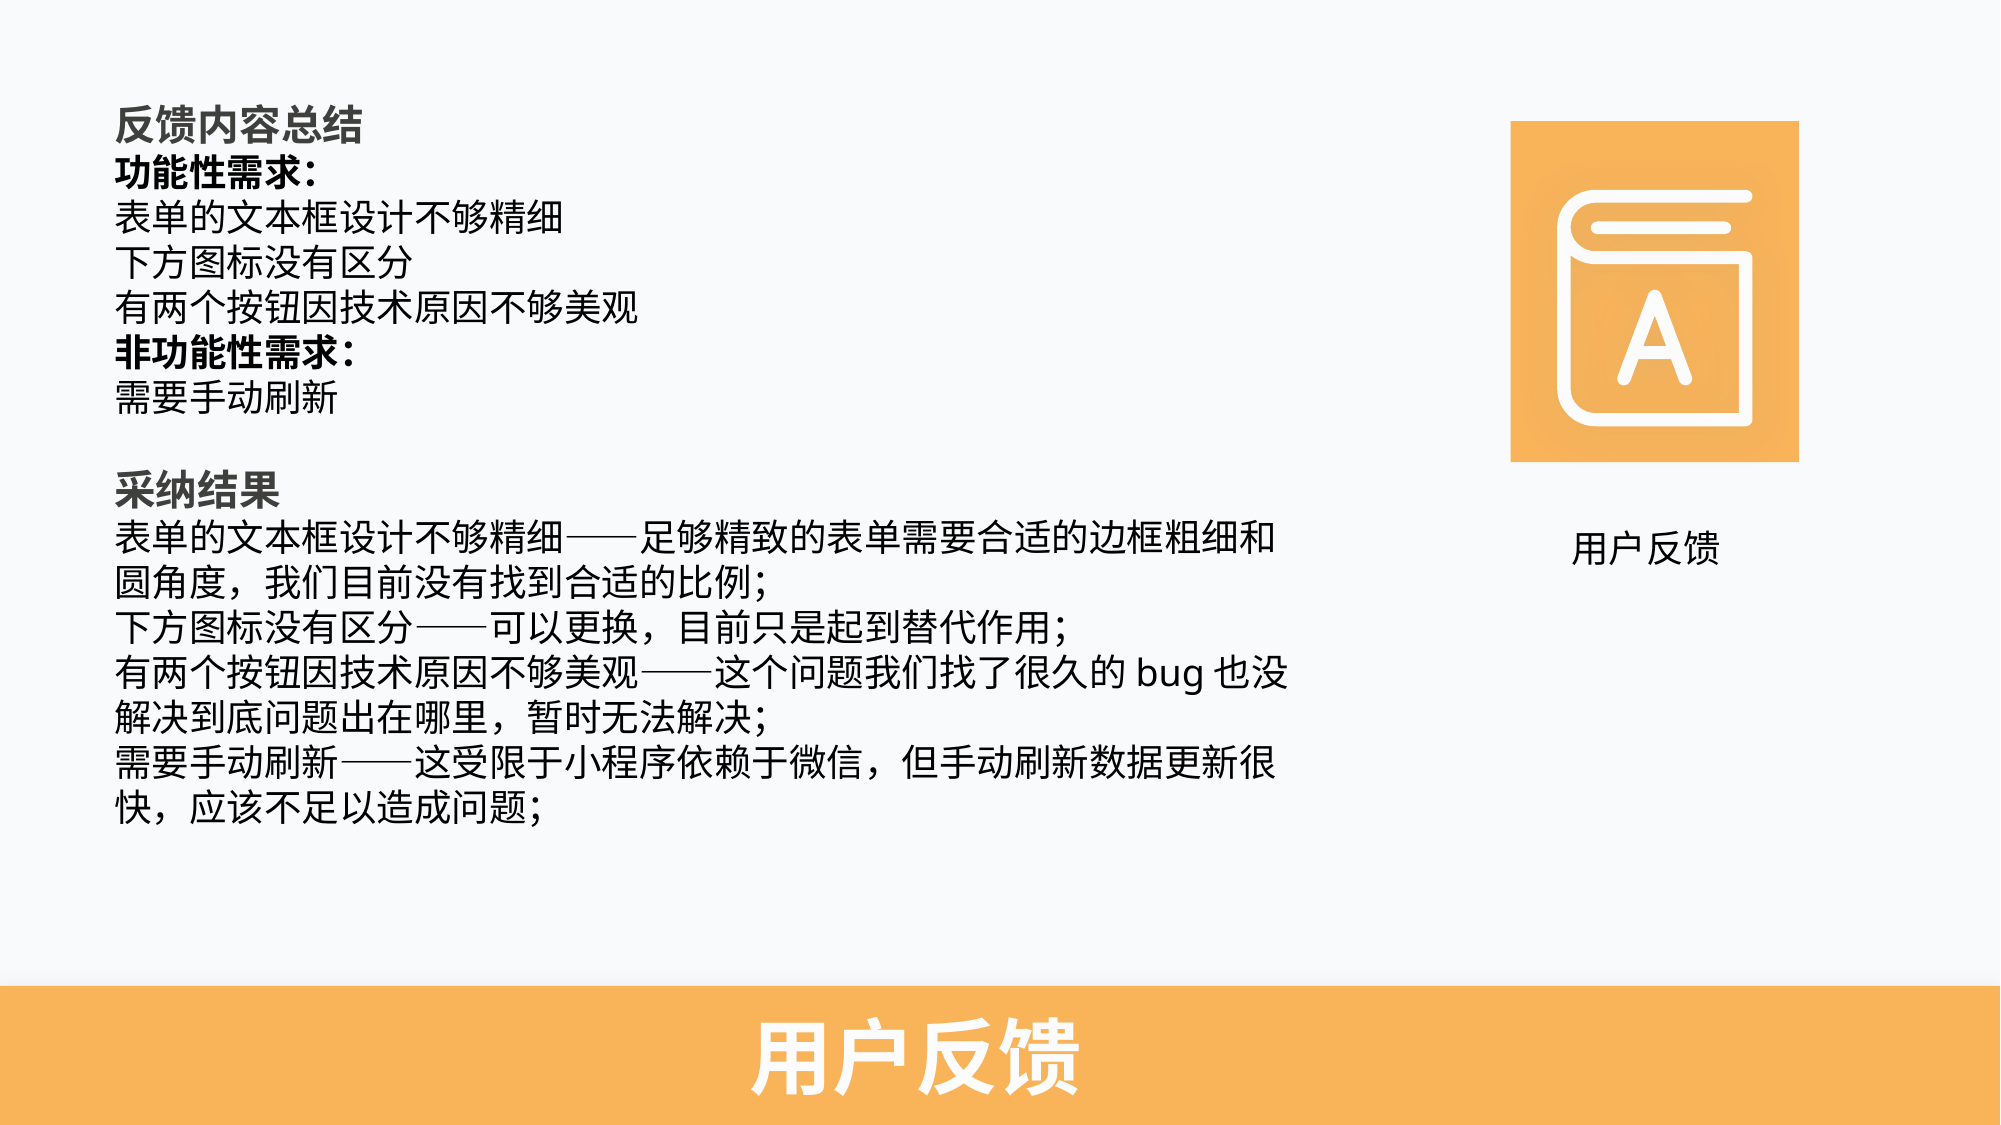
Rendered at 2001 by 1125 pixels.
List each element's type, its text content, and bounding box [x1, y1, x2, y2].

text_box 用户反馈 [734, 997, 1098, 1113]
text_box 用户反馈 [1485, 517, 1808, 578]
text_box [0, 985, 2000, 1125]
text_box 反馈内容总结 功能性需求： 表单的文本框设计不够精细 下方图标没有区分 有两个按钮因技术原因不够美观 非功能性需求： 需要手动刷新 采纳结果 表单的文本框设计不够精细——足够精致的表单需要合适的边框粗细和圆角度，我们目前没有找到合适的比例； 下方图标没有区分——可以更换，目前只是起到替代作用； 有两个按钮因技术原因不够美观——这个问题我们找了很久的bug也没解决到底问题出在哪里，暂时无法解决； 需要手动刷新——这受限于小程序依赖于微信，但手动刷新数据更新很快，应该不足以造成问题； [106, 91, 1302, 881]
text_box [1510, 120, 1800, 463]
